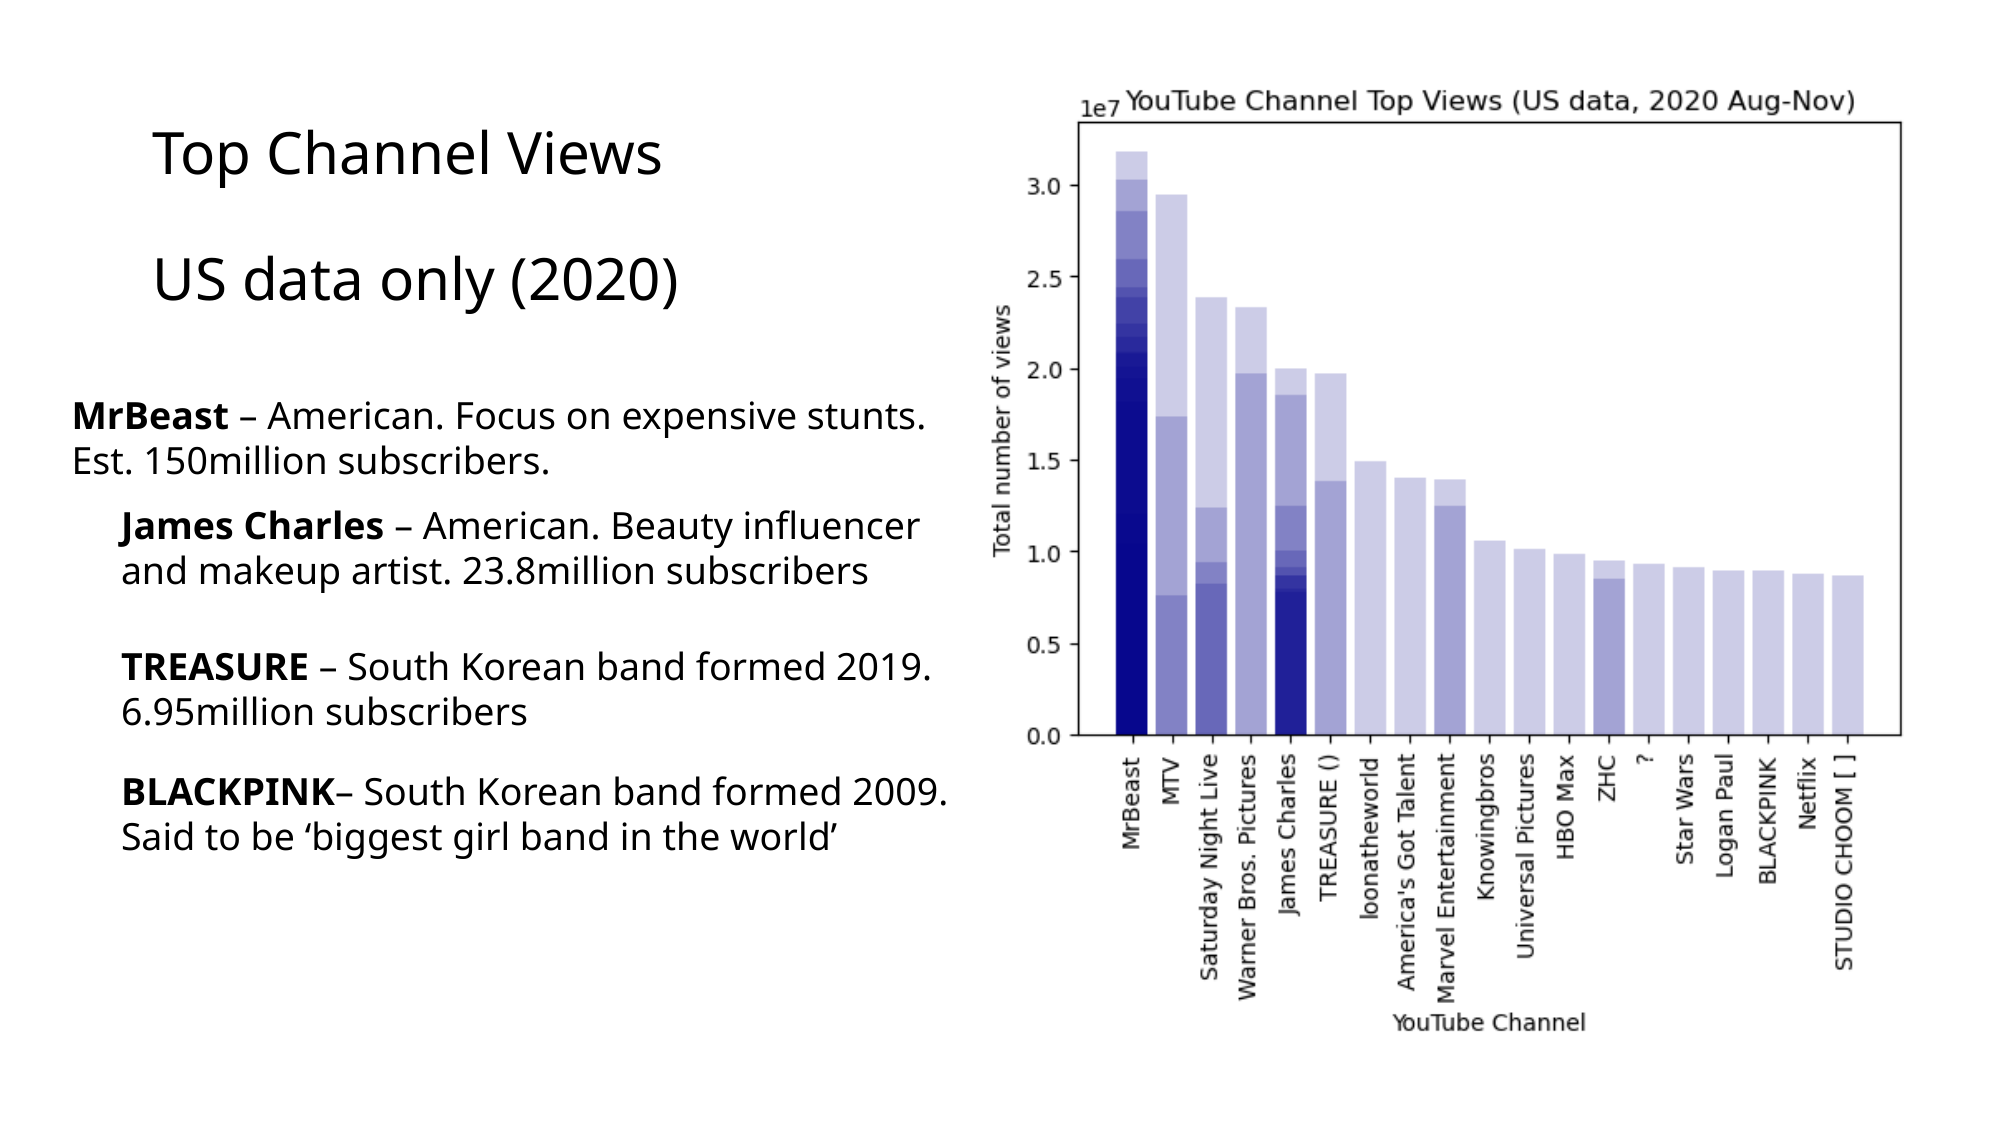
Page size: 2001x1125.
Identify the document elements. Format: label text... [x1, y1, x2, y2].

text_box TREASURE – South Korean band formed 2019. 6.95million subscribers [106, 635, 977, 741]
text_box Top Channel Views US data only (2020) [137, 110, 977, 328]
text_box James Charles – American. Beauty influencer and makeup artist. 23.8million subscribers [106, 494, 977, 599]
text_box BLACKPINK– South Korean band formed 2009. Said to be ‘biggest girl band in the world’ [106, 760, 977, 866]
text_box MrBeast – American. Focus on expensive stunts. Est. 150million subscribers. [56, 384, 942, 490]
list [977, 74, 1917, 1051]
